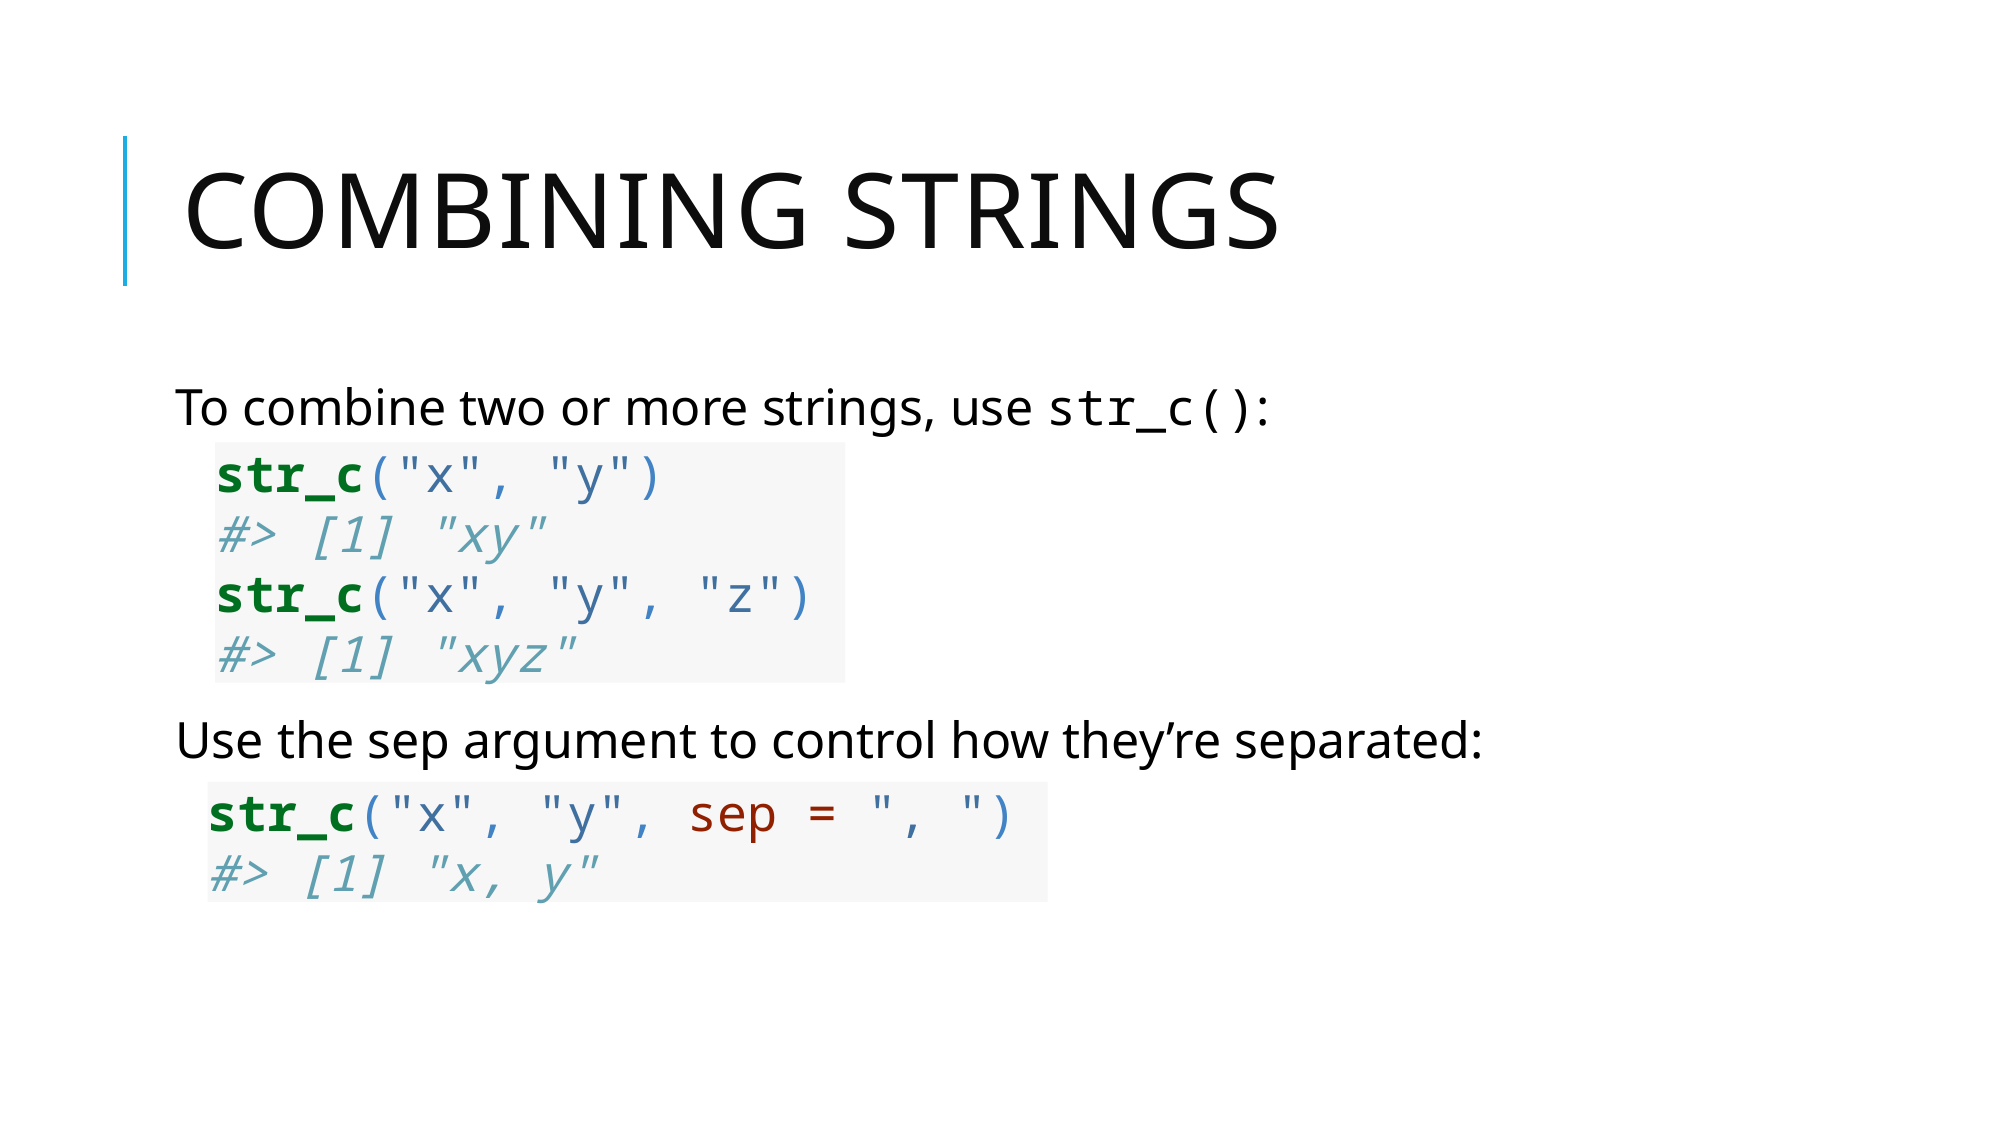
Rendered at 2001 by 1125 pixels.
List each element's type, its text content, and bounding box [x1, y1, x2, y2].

list To combine two or more strings, use str_c(): Use the sep argument to control how they’re separated: [168, 375, 1763, 1035]
title Combining strings [168, 96, 1763, 342]
text_box str_c("x", "y", sep = ", ") #> [1] "x, y" [207, 781, 1048, 902]
text_box str_c("x", "y") #> [1] "xy" str_c("x", "y", "z") #> [1] "xyz" [215, 442, 846, 683]
